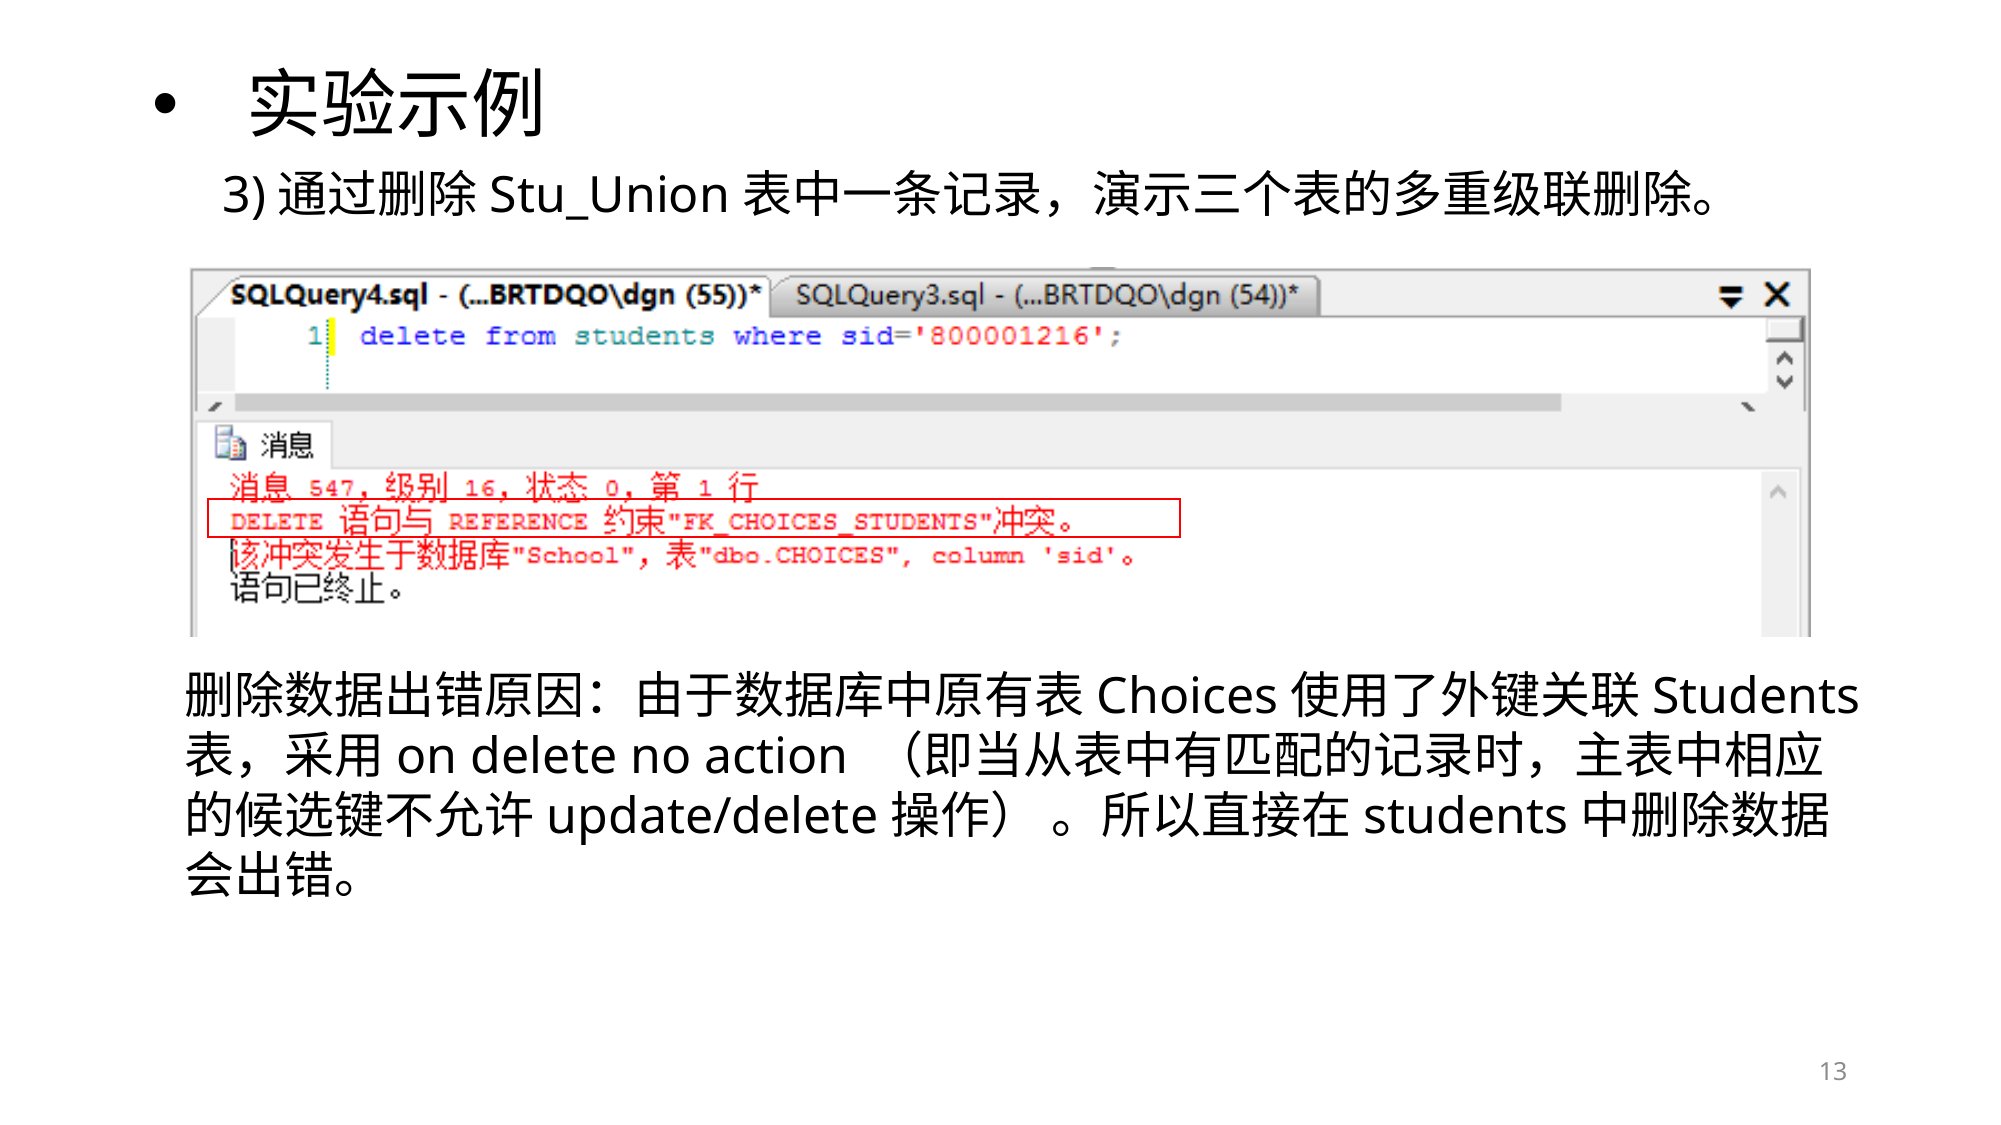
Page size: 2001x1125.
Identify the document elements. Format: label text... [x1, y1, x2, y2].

text_box 3)通过删除Stu_Union表中一条记录，演示三个表的多重级联删除。 [207, 154, 1924, 230]
picture [189, 267, 1811, 637]
text_box 删除数据出错原因：由于数据库中原有表Choices使用了外键关联Students表，采用on delete no action （即当从表中有匹配的记录时，主表中相应的候选键不允许update/delete操作） 。所以直接在students中删除数据会出错。 [169, 656, 1886, 911]
slide_number 12 [1412, 1042, 1863, 1103]
title 实验示例 [137, 39, 1863, 175]
